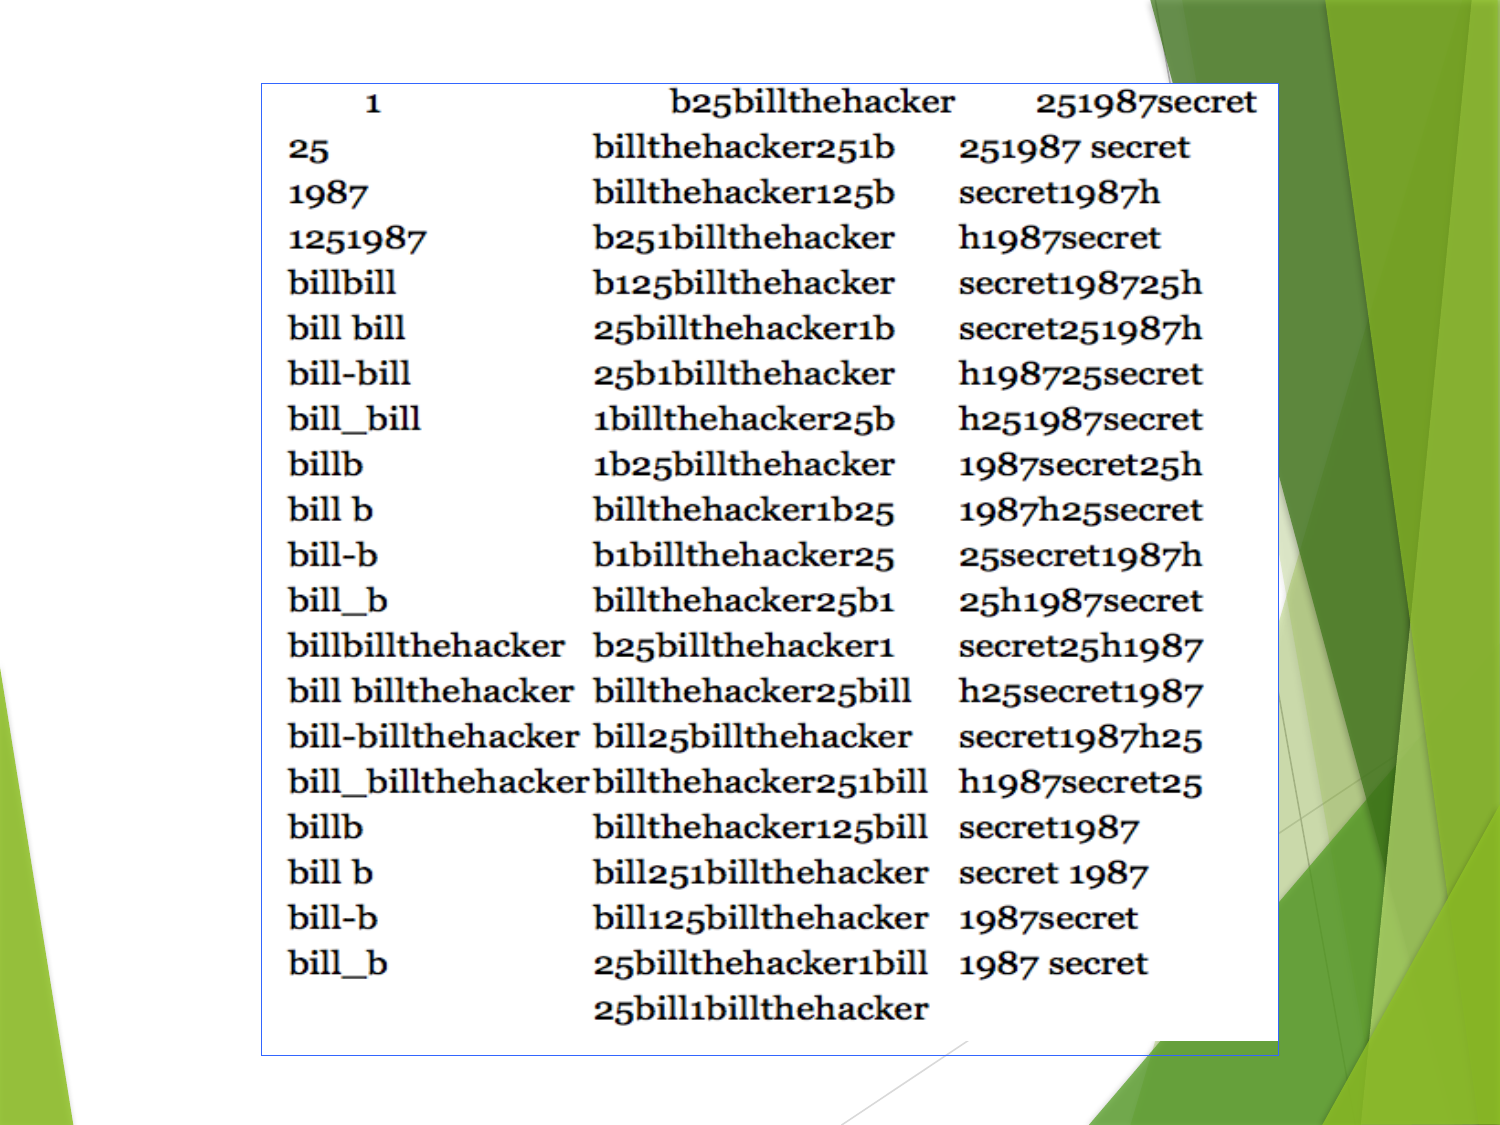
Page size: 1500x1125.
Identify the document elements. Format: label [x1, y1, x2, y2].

picture [261, 82, 1279, 1056]
